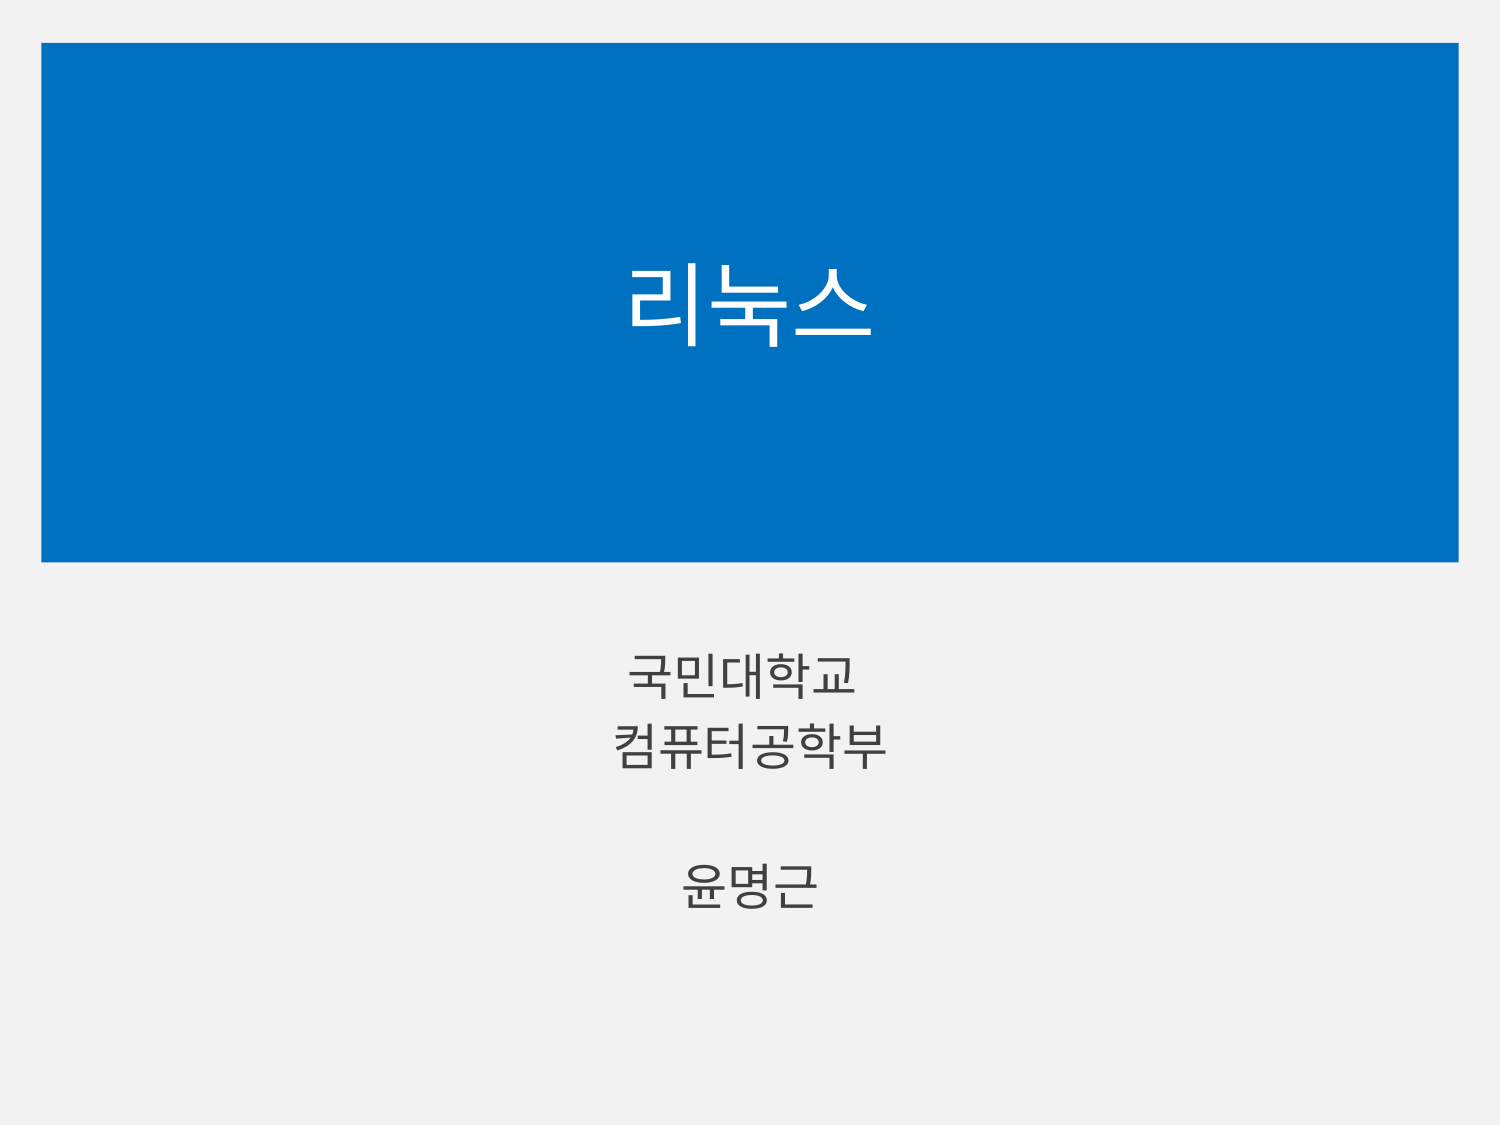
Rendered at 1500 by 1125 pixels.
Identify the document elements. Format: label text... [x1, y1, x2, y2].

title 리눅스 [88, 78, 1412, 528]
subtitle 국민대학교 컴퓨터공학부 윤명근 [225, 637, 1275, 925]
